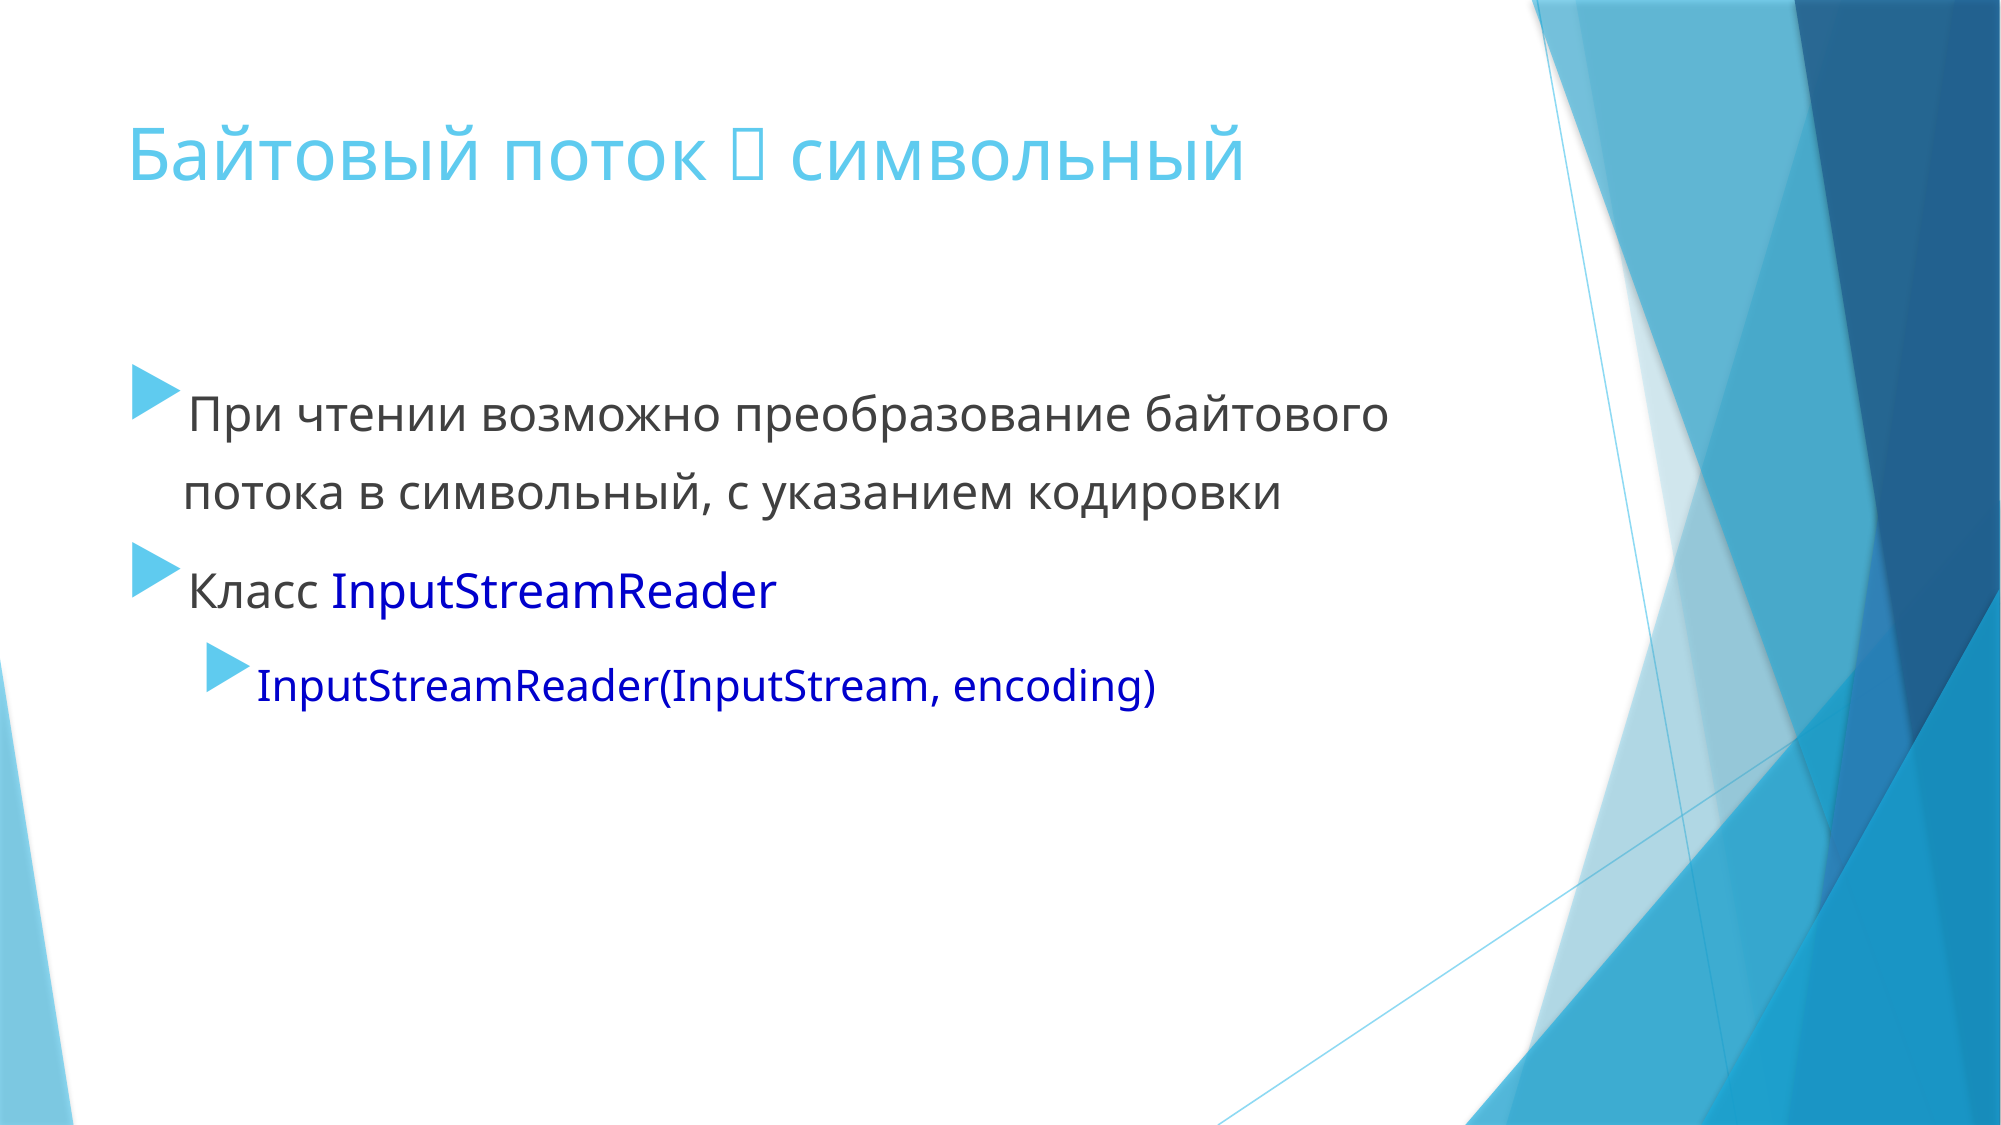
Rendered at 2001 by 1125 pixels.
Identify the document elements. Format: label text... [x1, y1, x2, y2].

list При чтении возможно преобразование байтового потока в символьный, с указанием кодировки Класс InputStreamReader InputStreamReader(InputStream, encoding) [111, 354, 1522, 992]
title Байтовый поток  символьный [111, 99, 1522, 317]
